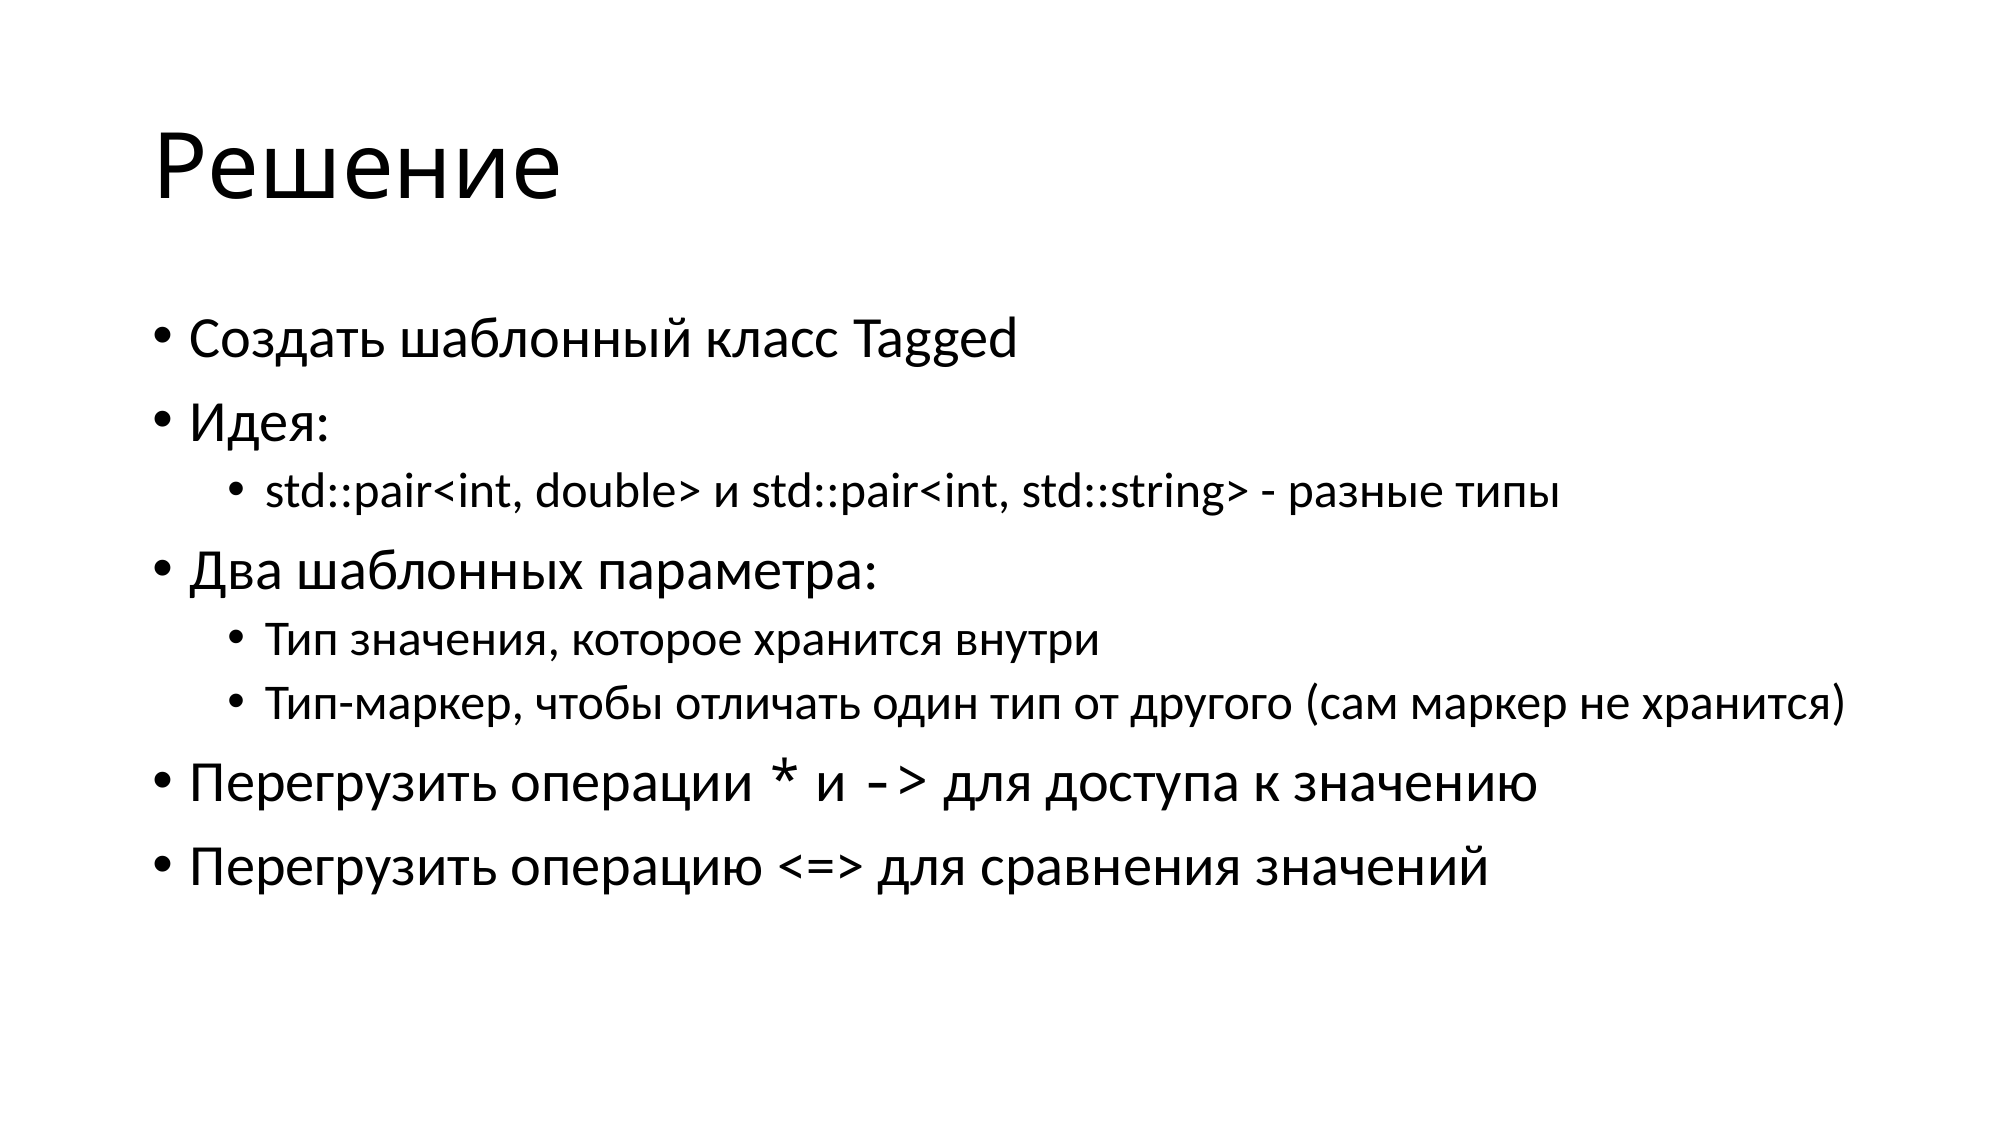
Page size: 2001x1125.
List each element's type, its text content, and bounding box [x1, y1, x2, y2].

title Решение [137, 59, 1863, 278]
list Создать шаблонный класс Tagged Идея: std::pair<int, double> и std::pair<int, std::string> - разные типы Два шаблонных параметра: Тип значения, которое хранится внутри Тип-маркер, чтобы отличать один тип от другого (сам маркер не хранится) Перегрузить операции * и -> для доступа к значению Перегрузить операцию <=> для сравнения значений [137, 299, 1863, 1014]
